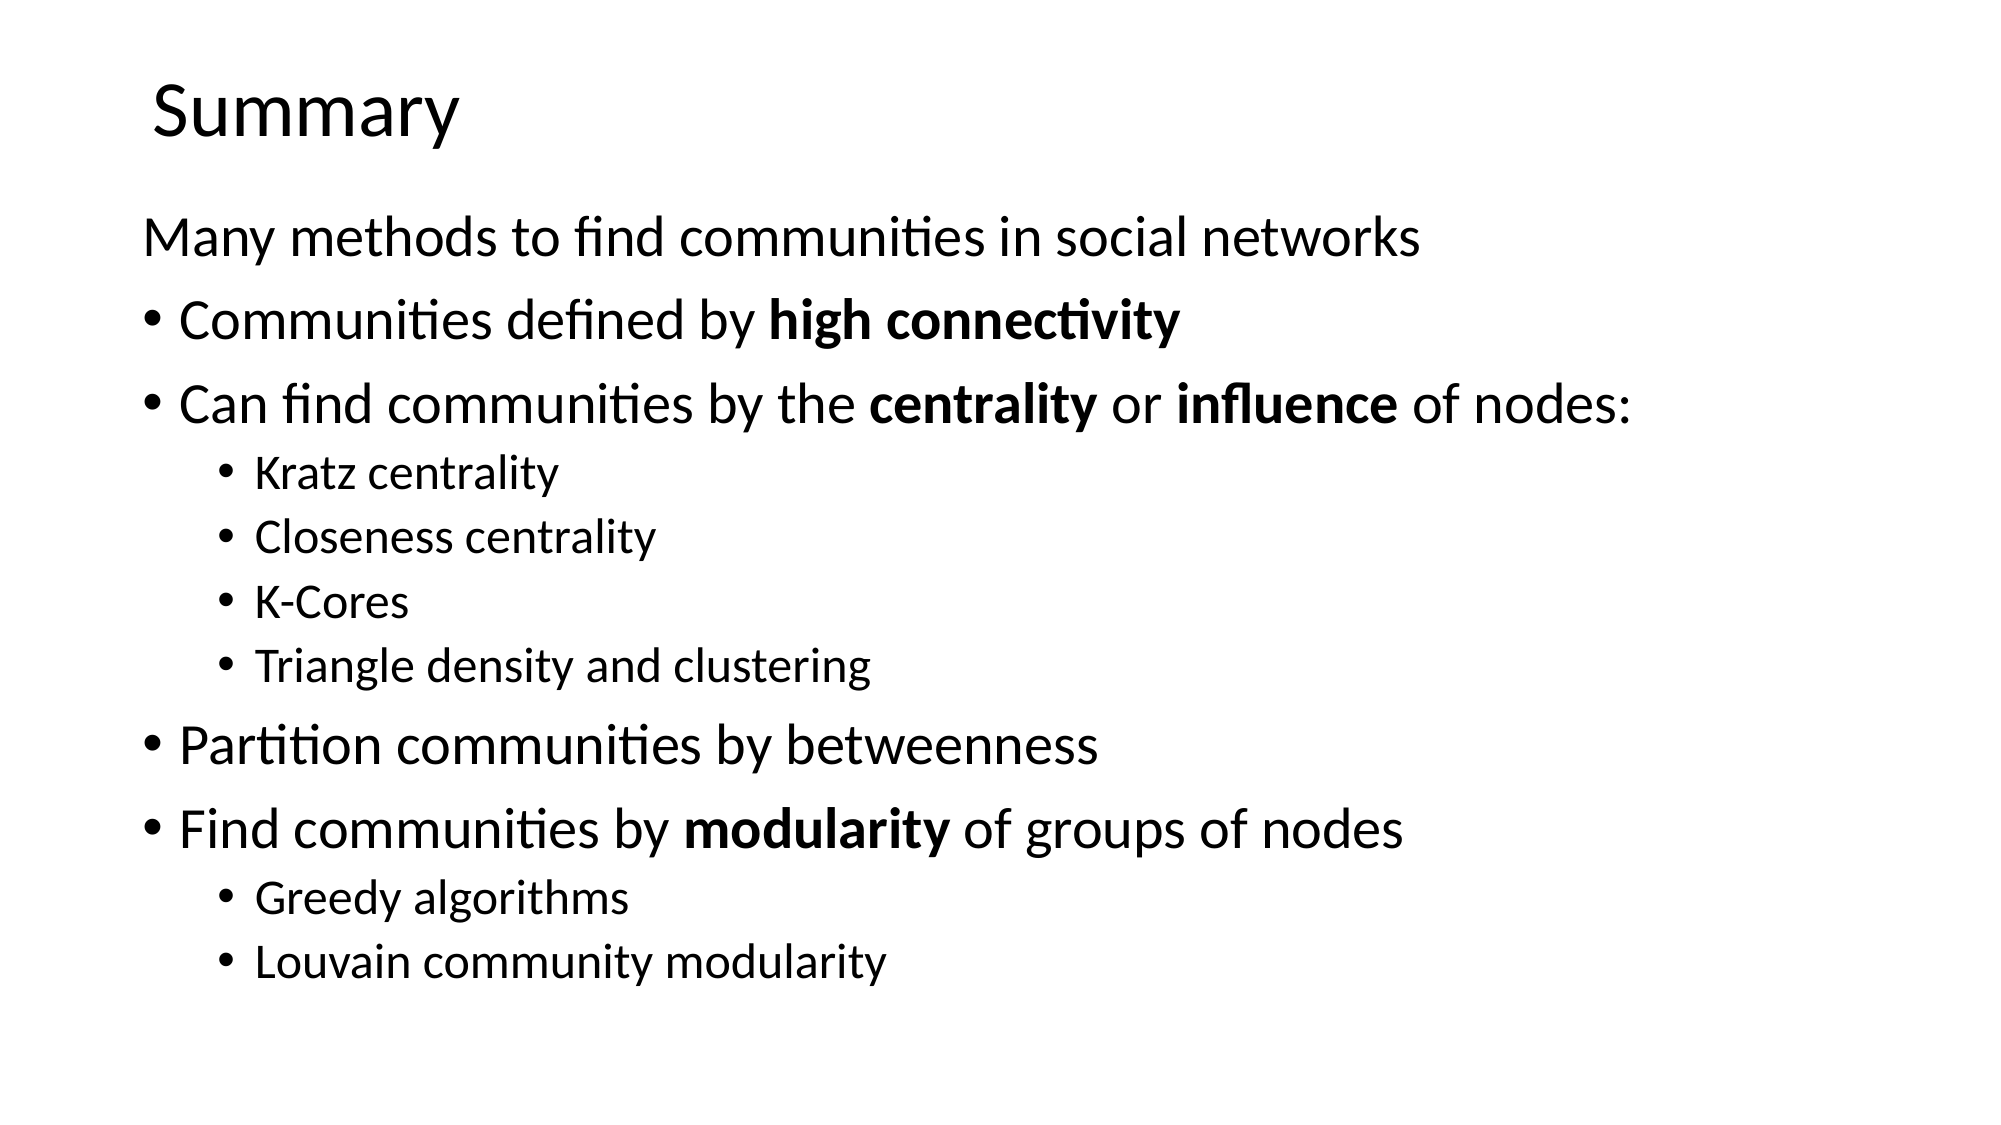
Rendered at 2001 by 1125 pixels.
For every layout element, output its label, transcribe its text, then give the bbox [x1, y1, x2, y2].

list Many methods to find communities in social networks Communities defined by high connectivity Can find communities by the centrality or influence of nodes: Kratz centrality Closeness centrality K-Cores Triangle density and clustering Partition communities by betweenness Find communities by modularity of groups of nodes Greedy algorithms Louvain community modularity [127, 198, 1853, 1092]
title Summary [137, 59, 1863, 162]
